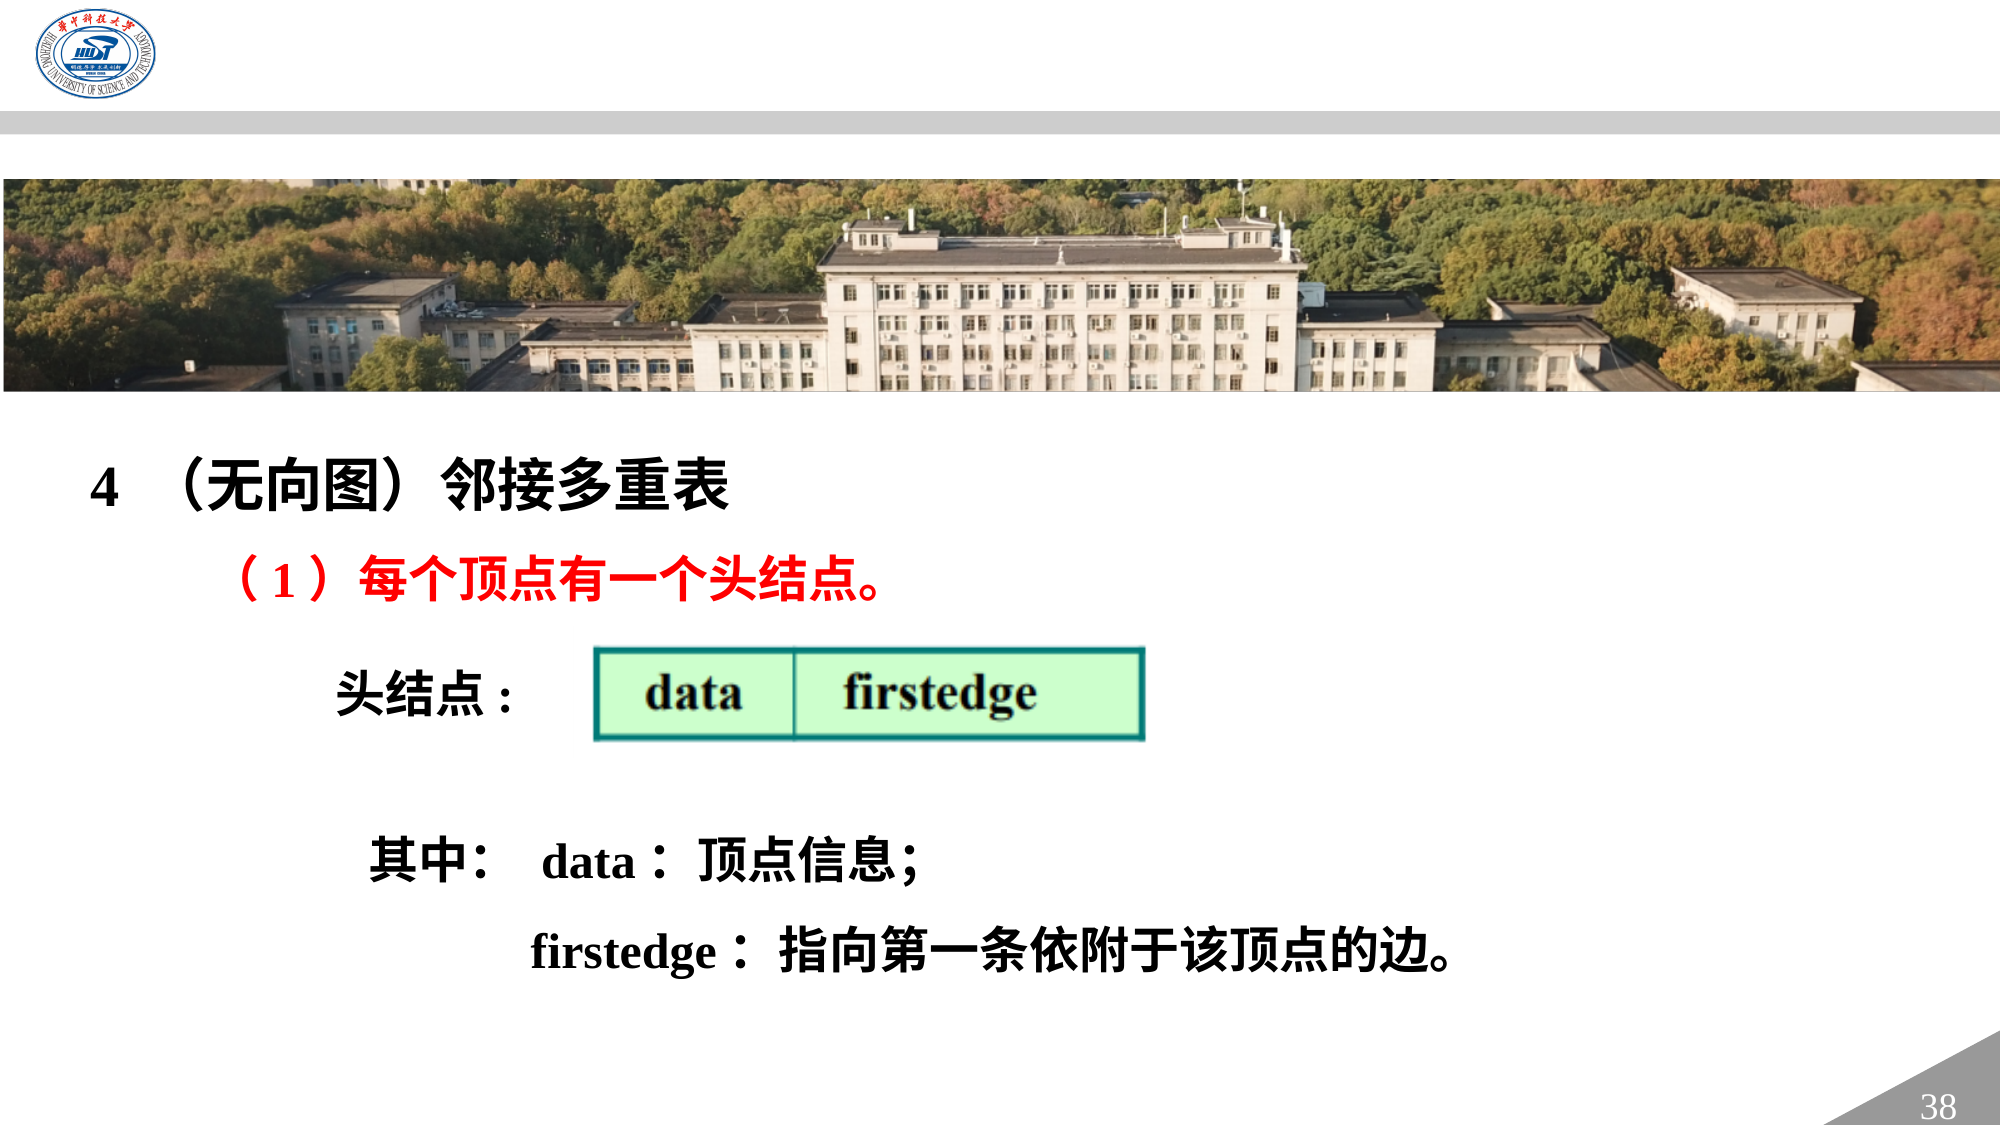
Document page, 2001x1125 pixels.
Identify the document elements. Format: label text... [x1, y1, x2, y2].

picture [572, 626, 1225, 759]
text_box 头结点: [320, 655, 529, 731]
text_box 4 （无向图）邻接多重表 [75, 427, 1531, 526]
text_box 其中： data：顶点信息； firstedge：指向第一条依附于该顶点的边。 [353, 790, 1514, 986]
picture [35, 8, 156, 99]
text_box （1）每个顶点有一个头结点。 [194, 526, 1412, 615]
picture [0, 179, 2000, 393]
